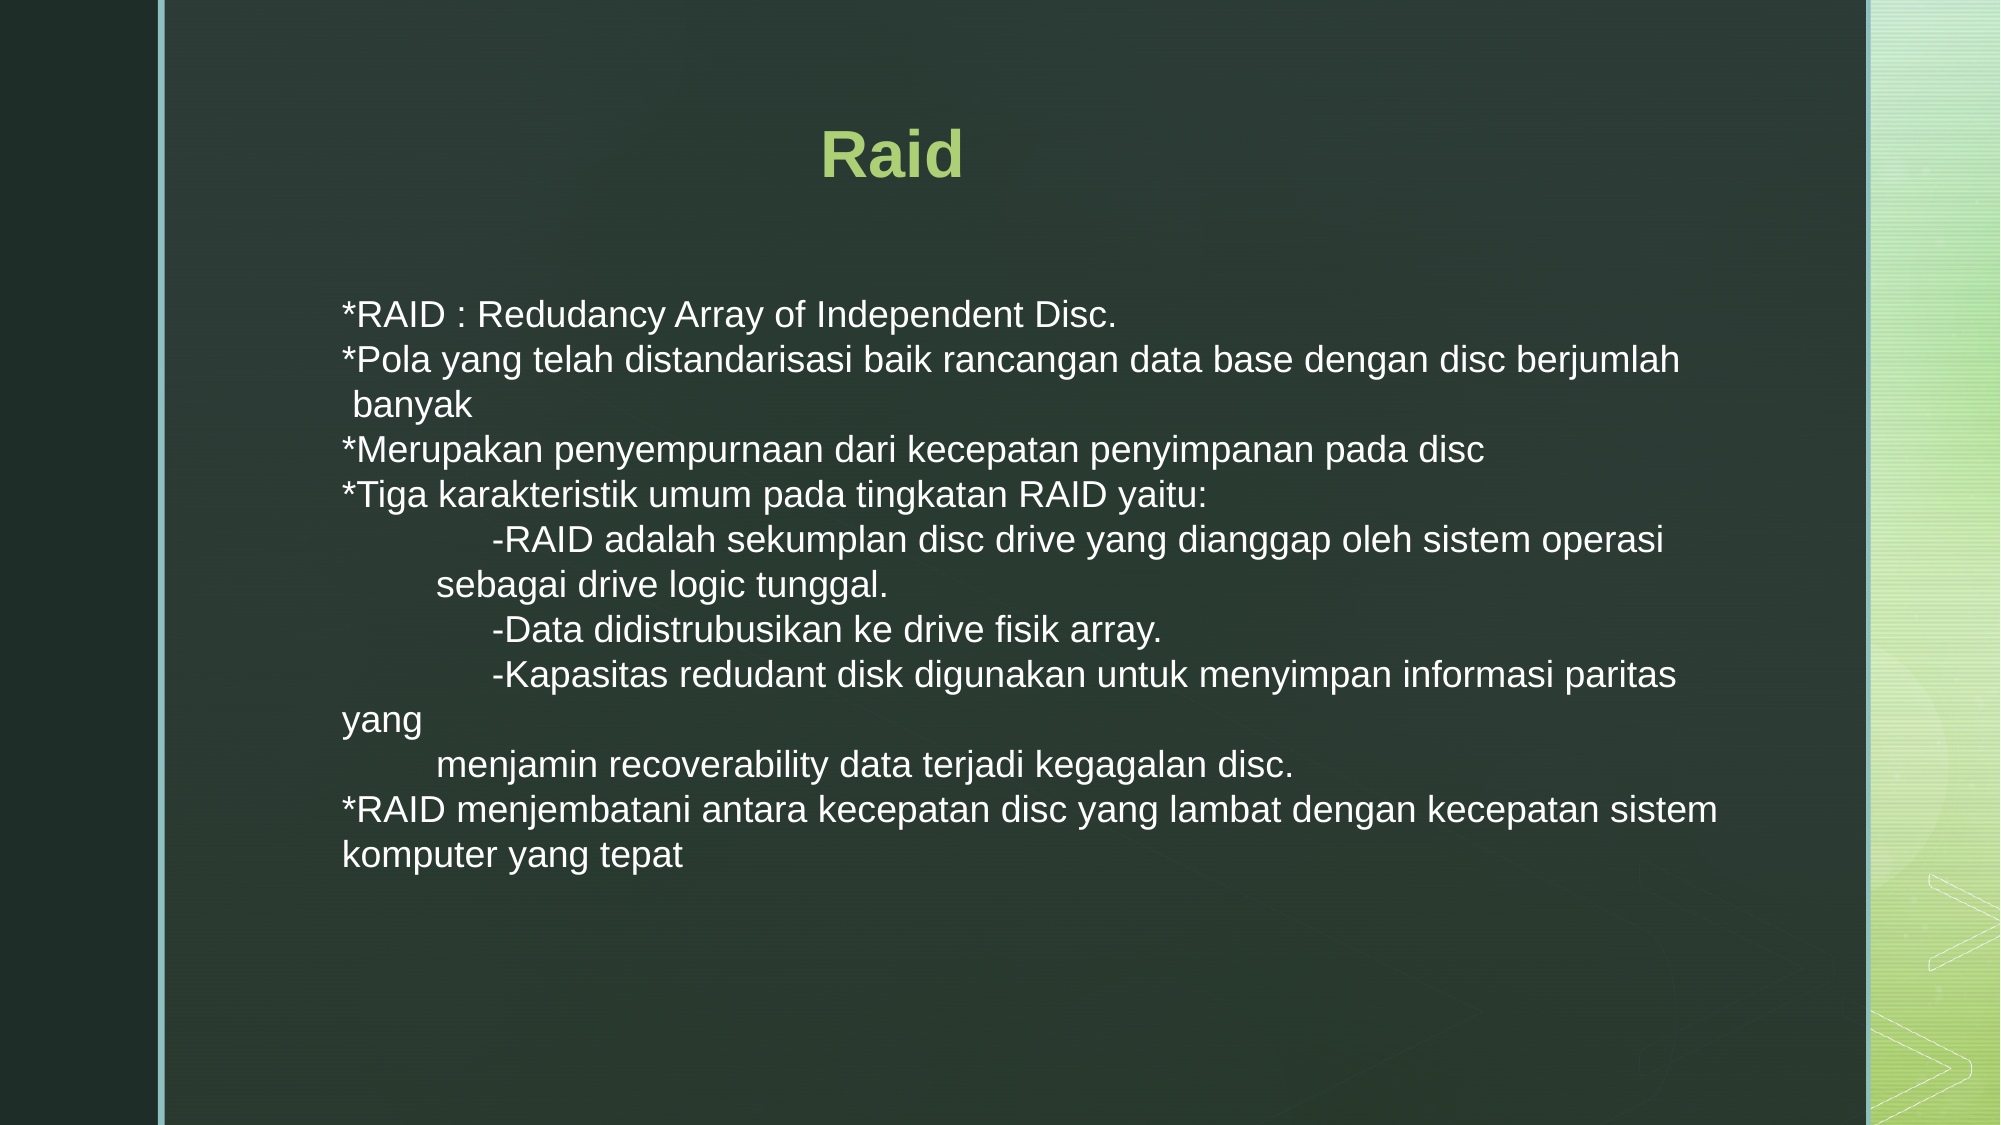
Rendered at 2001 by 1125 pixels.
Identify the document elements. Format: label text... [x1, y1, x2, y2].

text_box Raid [805, 102, 2000, 198]
text_box *RAID : Redudancy Array of Independent Disc. *Pola yang telah distandarisasi baik rancangan data base dengan disc berjumlah banyak *Merupakan penyempurnaan dari kecepatan penyimpanan pada disc *Tiga karakteristik umum pada tingkatan RAID yaitu: -RAID adalah sekumplan disc drive yang dianggap oleh sistem operasi sebagai drive logic tunggal. -Data didistrubusikan ke drive fisik array. -Kapasitas redudant disk digunakan untuk menyimpan informasi paritas yang menjamin recoverability data terjadi kegagalan disc. *RAID menjembatani antara kecepatan disc yang lambat dengan kecepatan sistem komputer yang tepat [327, 282, 1736, 882]
picture [1871, 0, 2001, 1125]
